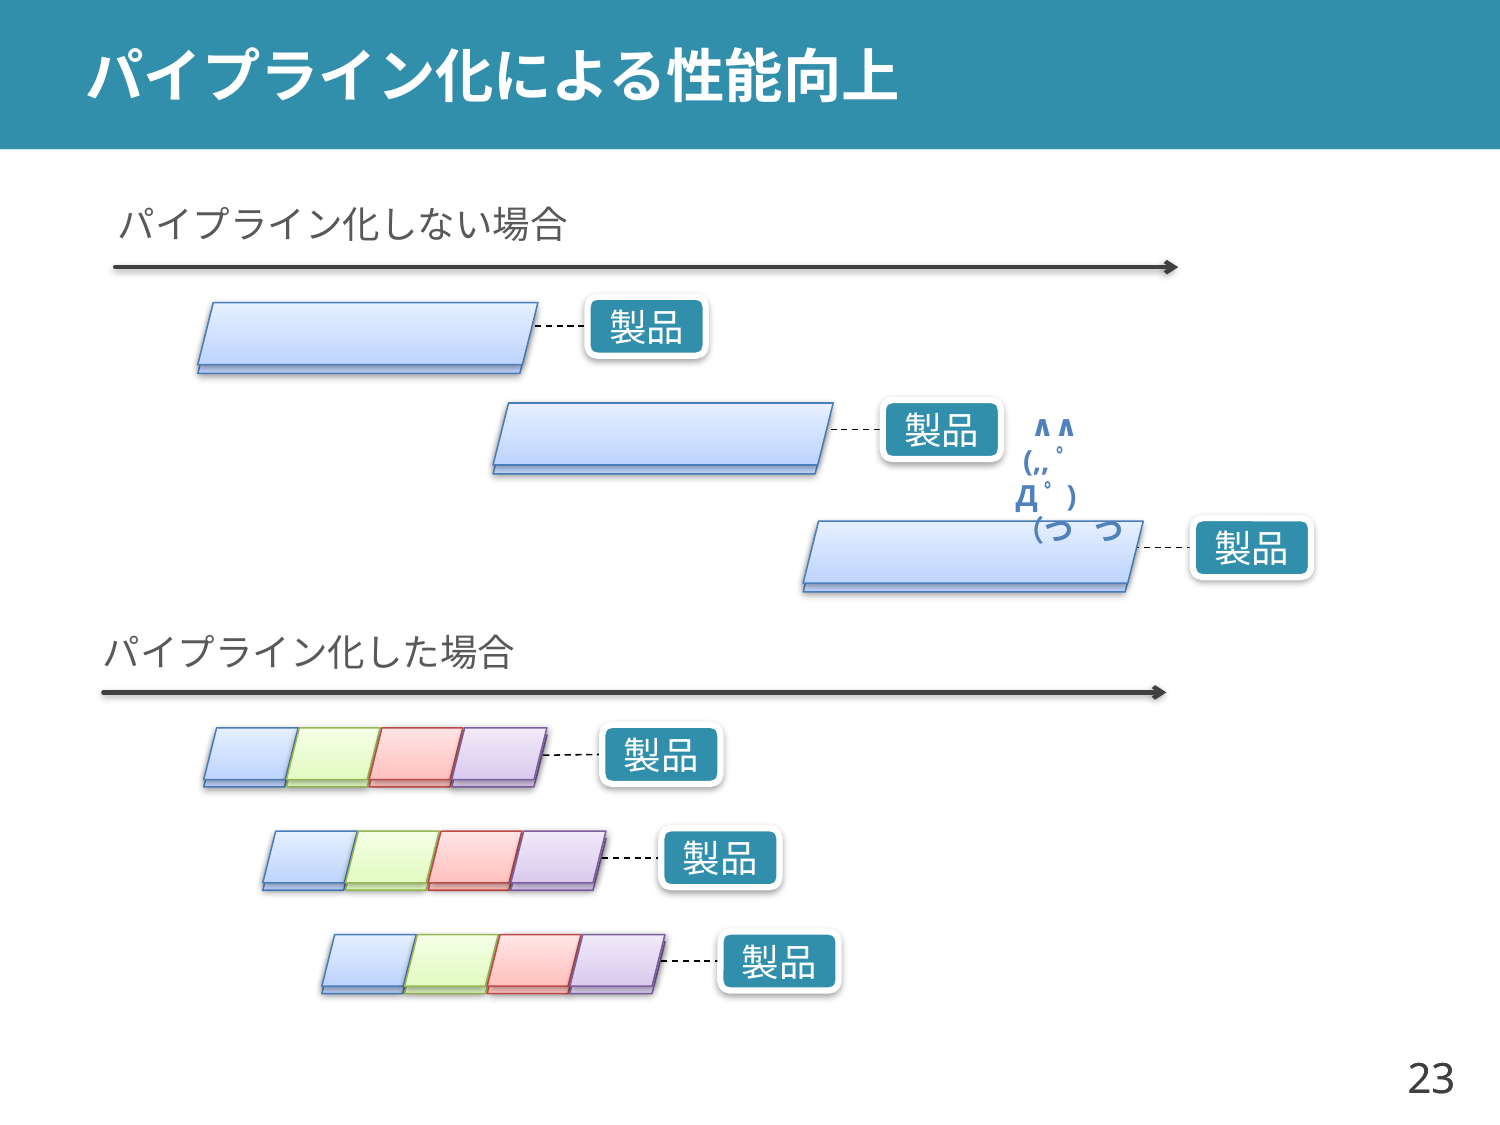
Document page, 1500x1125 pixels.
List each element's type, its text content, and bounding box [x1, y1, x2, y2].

title パイプライン化による性能向上 [70, 0, 1500, 150]
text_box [197, 302, 539, 374]
text_box パイプライン化しない場合 [102, 193, 583, 254]
text_box 製品 [584, 293, 709, 359]
text_box 製品 [658, 824, 783, 891]
text_box パイプライン化した場合 [87, 621, 531, 682]
text_box 製品 [717, 928, 842, 994]
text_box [492, 402, 834, 475]
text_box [321, 934, 666, 994]
text_box 製品 [879, 396, 1000, 463]
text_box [802, 520, 1144, 593]
text_box ∧∧ (,,ﾟДﾟ) （つ つ [1000, 400, 1143, 520]
text_box 製品 [599, 721, 724, 788]
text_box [203, 727, 548, 788]
text_box 製品 [1189, 514, 1315, 581]
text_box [262, 830, 607, 891]
